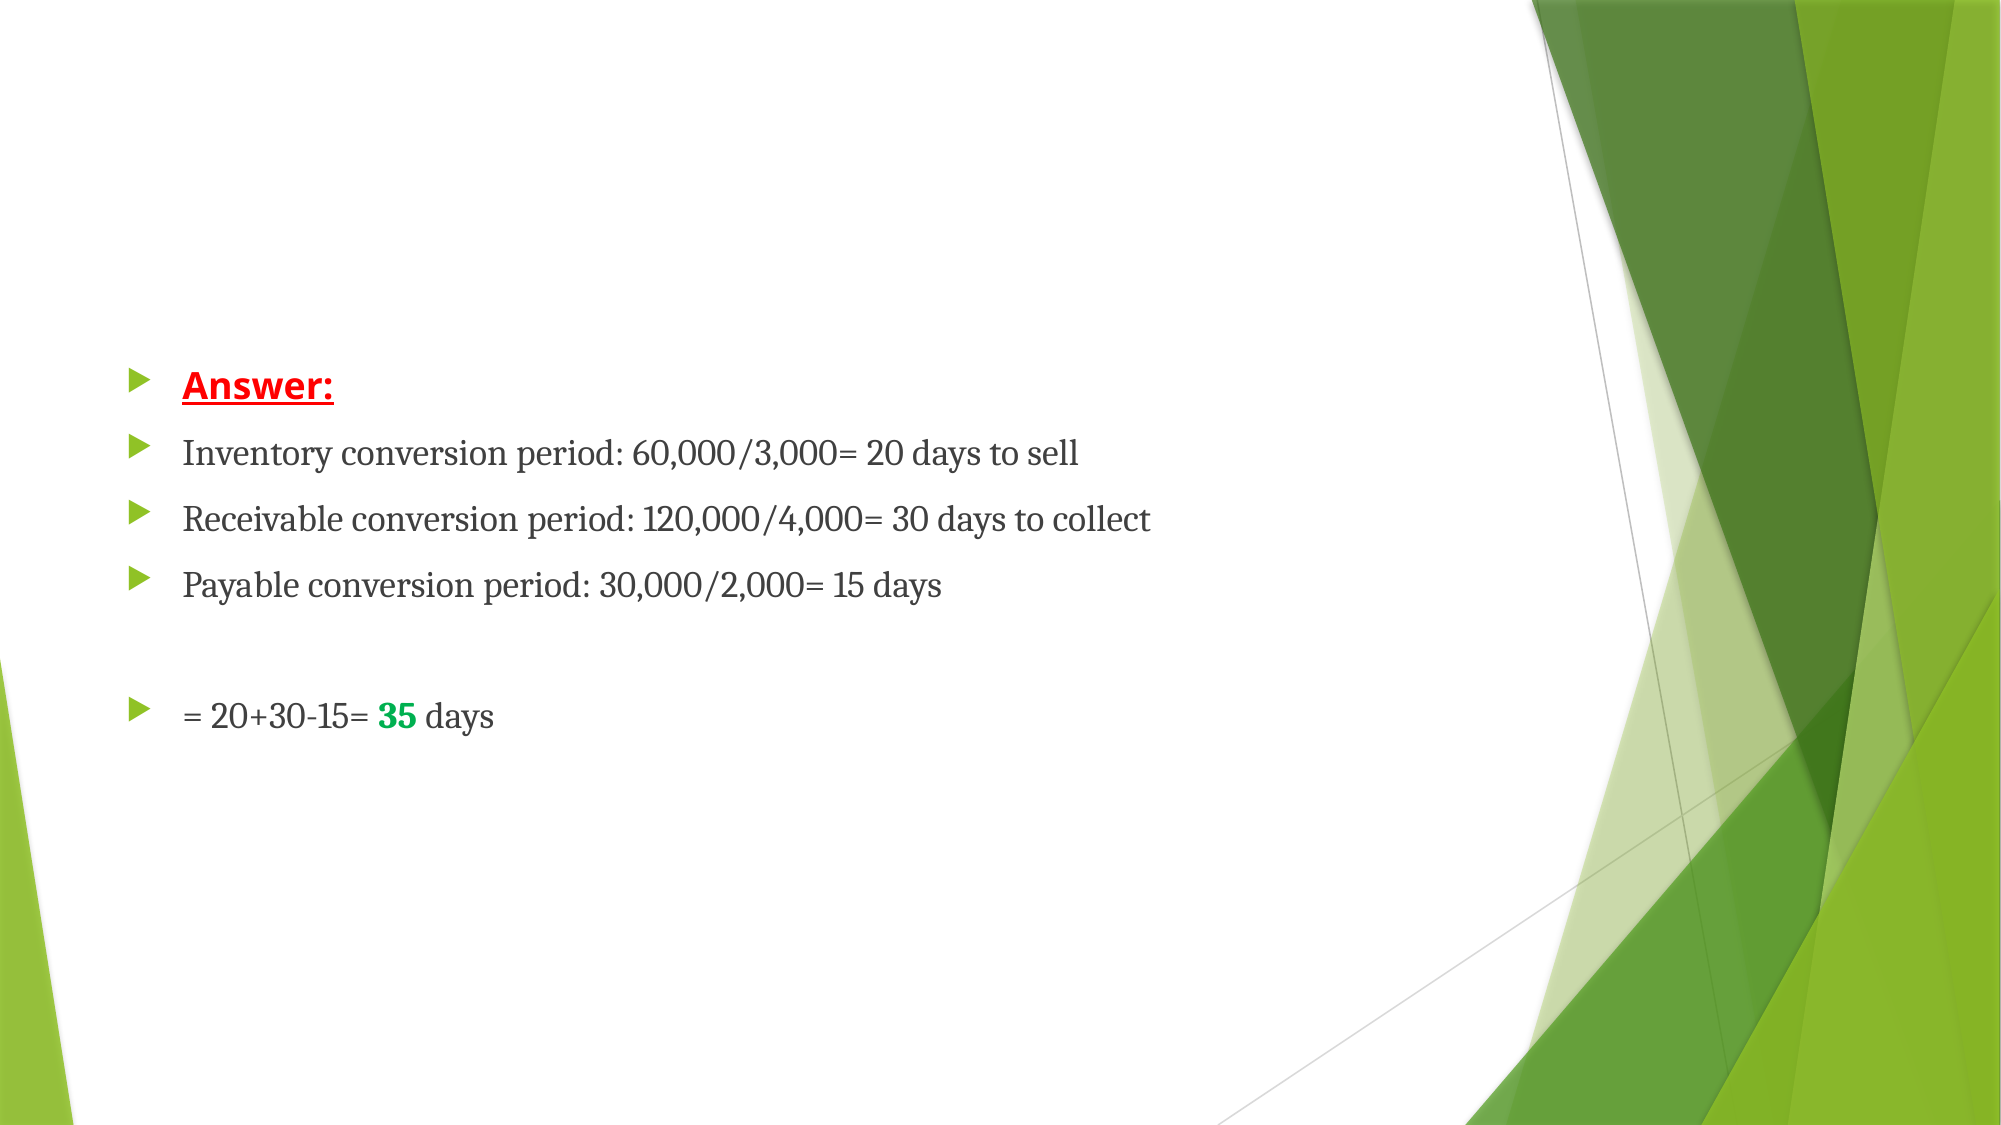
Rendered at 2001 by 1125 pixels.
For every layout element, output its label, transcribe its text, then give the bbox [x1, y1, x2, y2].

list Answer: Inventory conversion period: 60,000/3,000= 20 days to sell Receivable conversion period: 120,000/4,000= 30 days to collect Payable conversion period: 30,000/2,000= 15 days = 20+30-15= 35 days [111, 354, 1522, 992]
